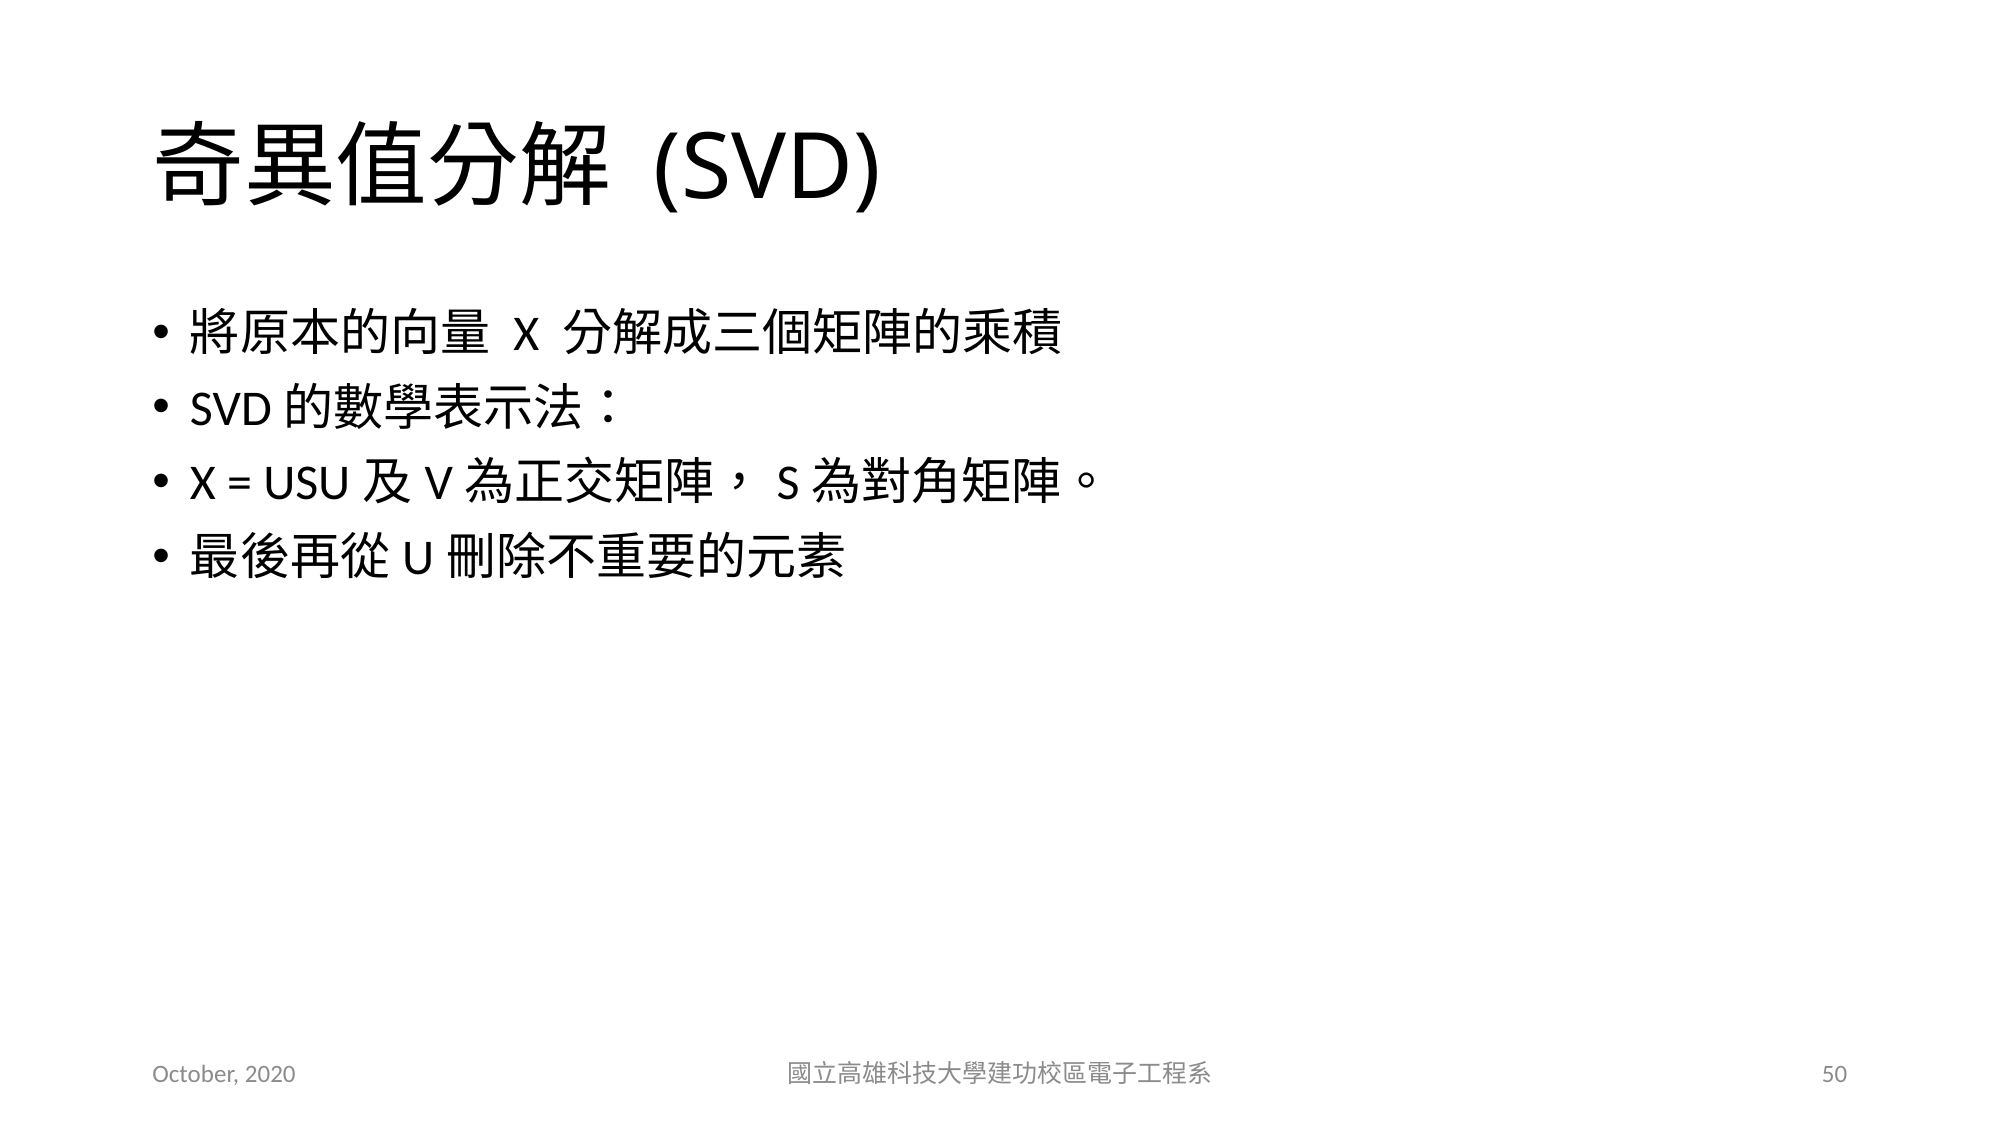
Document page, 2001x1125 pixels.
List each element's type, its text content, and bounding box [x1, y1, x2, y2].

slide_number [137, 1042, 588, 1103]
title 奇異值分解 (SVD) [137, 59, 1863, 278]
slide_number 50 [1412, 1042, 1863, 1103]
footer 國立高雄科技大學建功校區電子工程系 [662, 1042, 1338, 1103]
